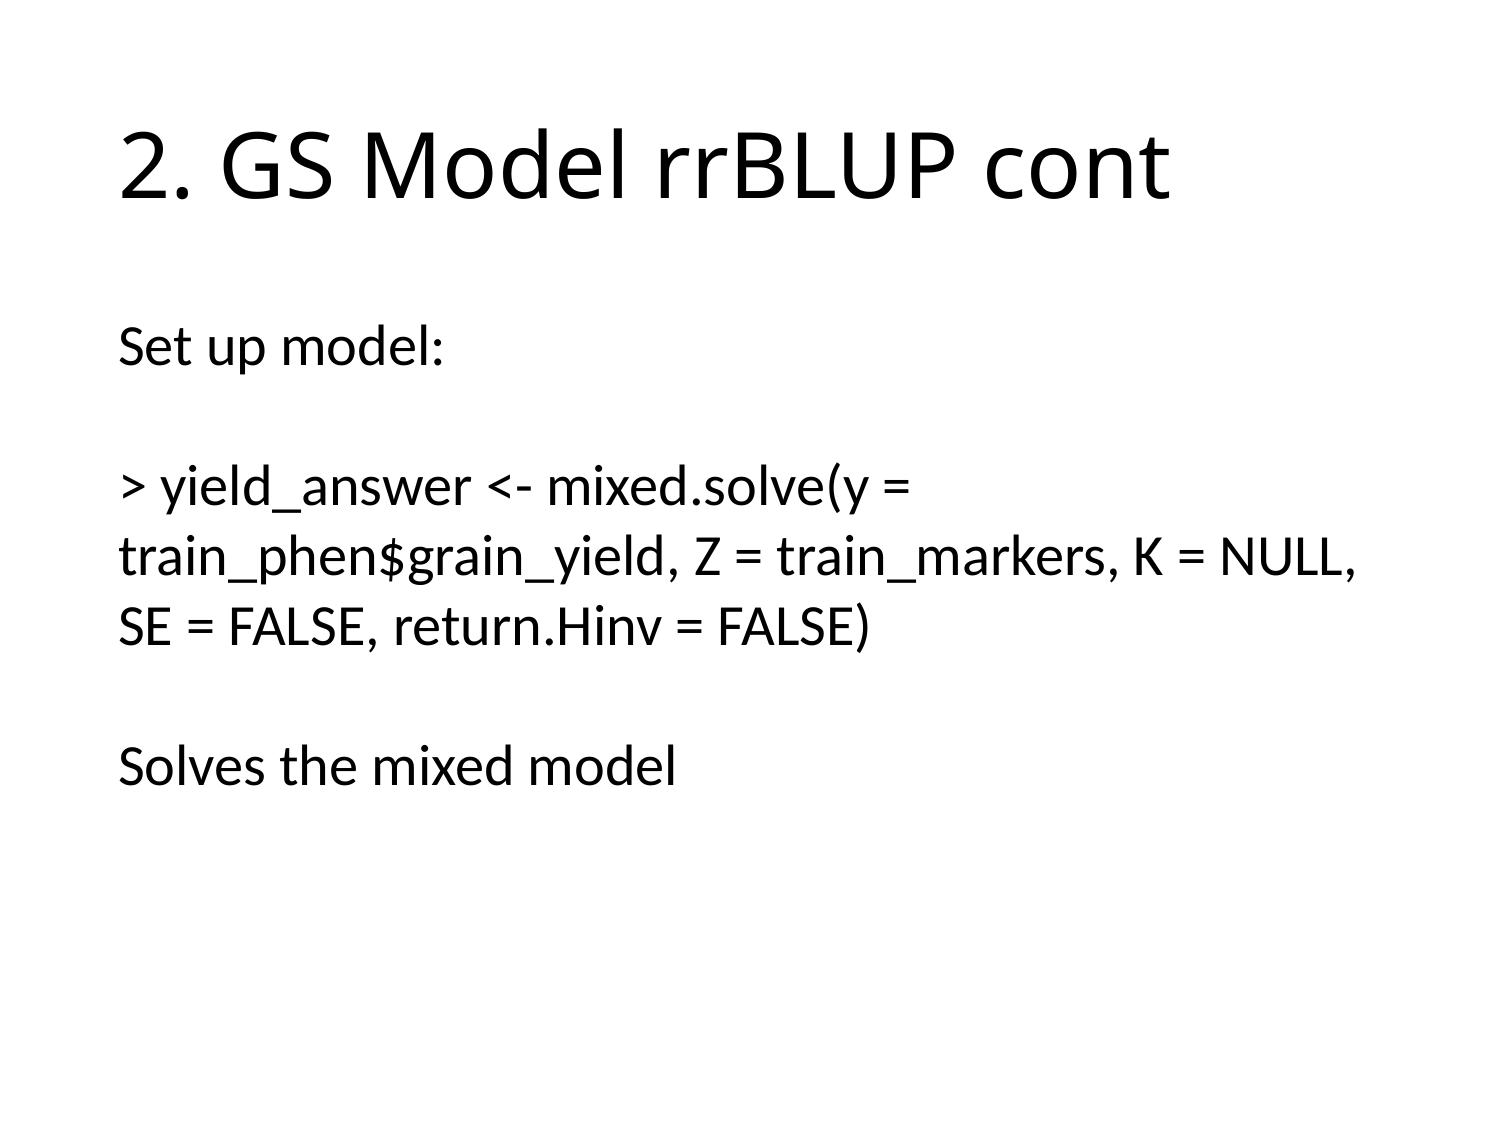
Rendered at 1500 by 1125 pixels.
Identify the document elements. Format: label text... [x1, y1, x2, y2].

list Set up model: > yield_answer <- mixed.solve(y = train_phen$grain_yield, Z = train_markers, K = NULL, SE = FALSE, return.Hinv = FALSE) Solves the mixed model [103, 299, 1397, 1014]
title 2. GS Model rrBLUP cont [103, 59, 1397, 278]
